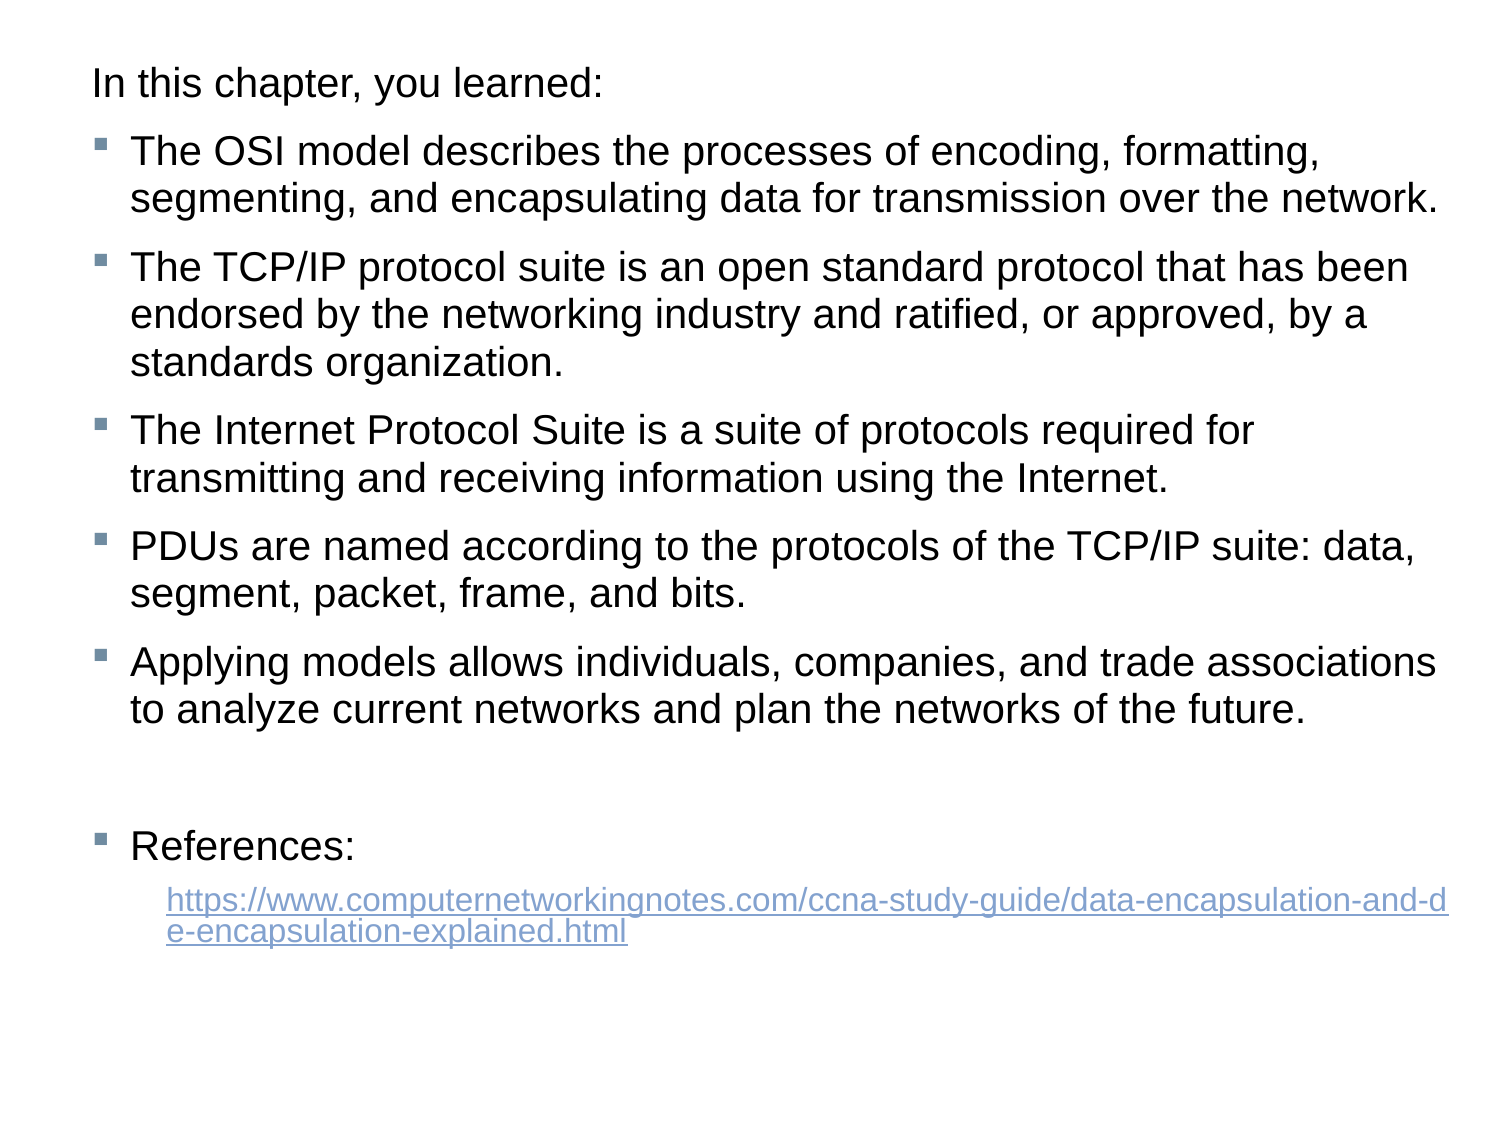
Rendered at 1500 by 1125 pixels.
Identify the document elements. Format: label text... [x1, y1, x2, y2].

list In this chapter, you learned: The OSI model describes the processes of encoding, formatting, segmenting, and encapsulating data for transmission over the network. The TCP/IP protocol suite is an open standard protocol that has been endorsed by the networking industry and ratified, or approved, by a standards organization. The Internet Protocol Suite is a suite of protocols required for transmitting and receiving information using the Internet. PDUs are named according to the protocols of the TCP/IP suite: data, segment, packet, frame, and bits. Applying models allows individuals, companies, and trade associations to analyze current networks and plan the networks of the future. References: https://www.computernetworkingnotes.com/ccna-study-guide/data-encapsulation-and-de-encapsulation-explained.html [78, 52, 1468, 1061]
